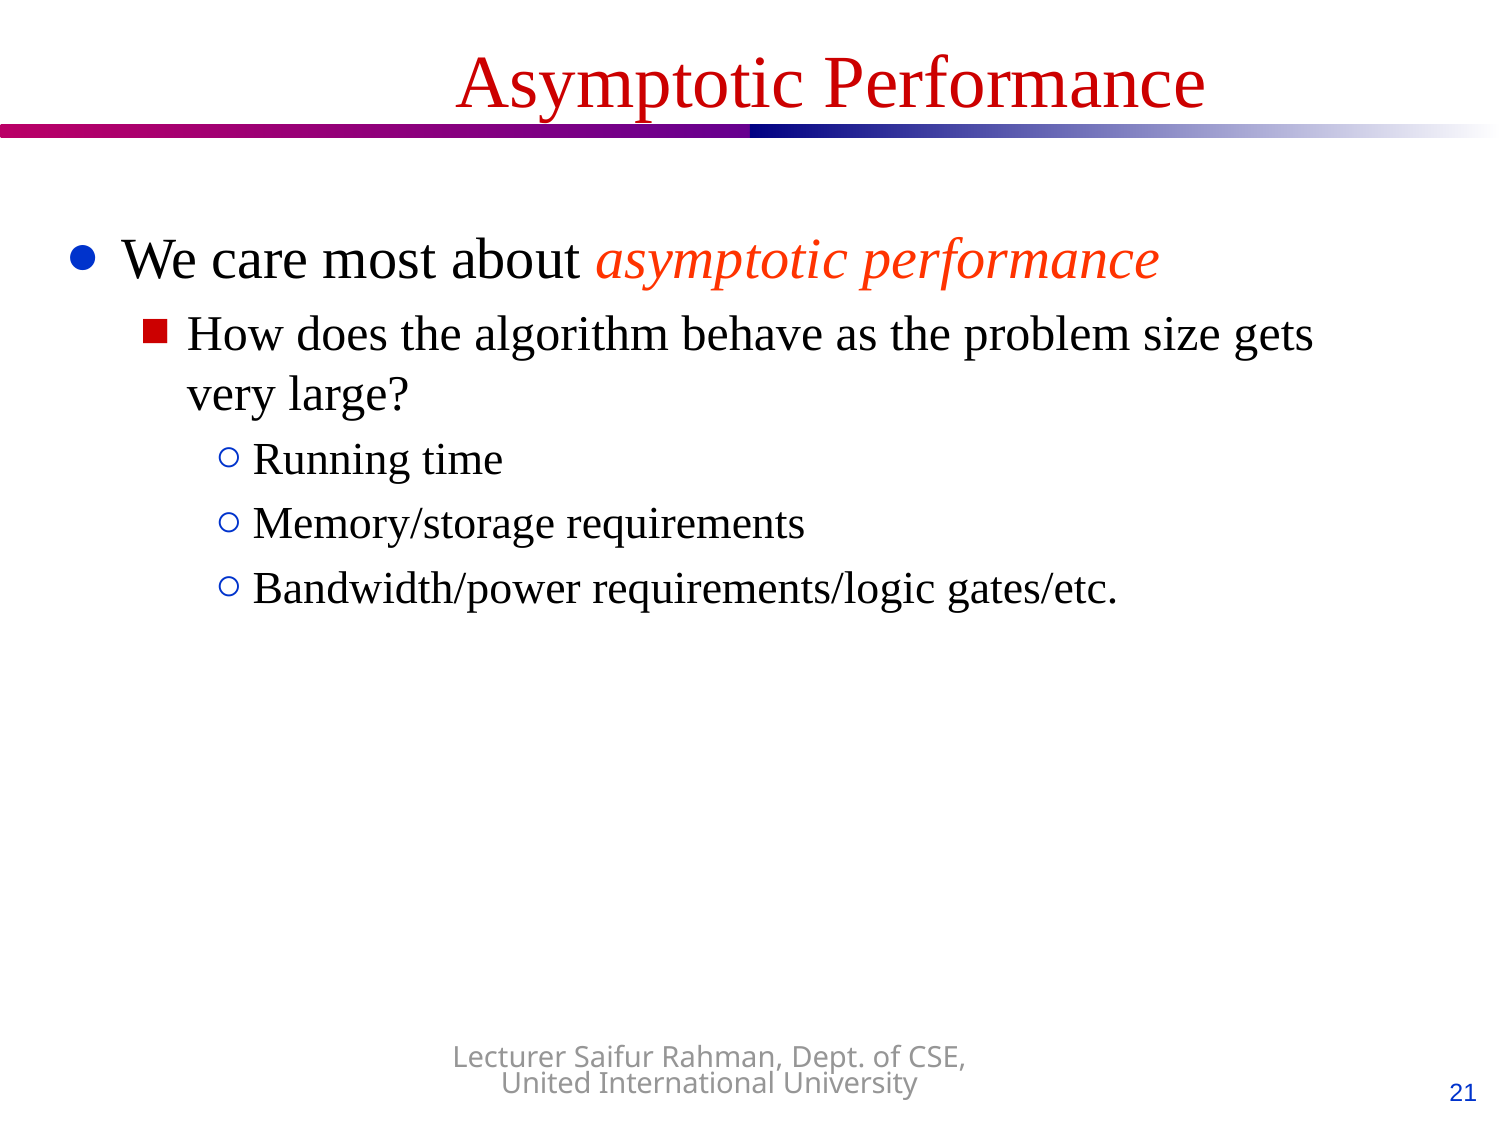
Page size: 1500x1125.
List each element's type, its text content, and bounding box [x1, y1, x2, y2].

list We care most about asymptotic performance How does the algorithm behave as the problem size gets very large? Running time Memory/storage requirements Bandwidth/power requirements/logic gates/etc. [50, 212, 1375, 1050]
title Asymptotic Performance [237, 33, 1425, 122]
text_box Lecturer Saifur Rahman, Dept. of CSE, United International University [443, 1047, 975, 1100]
